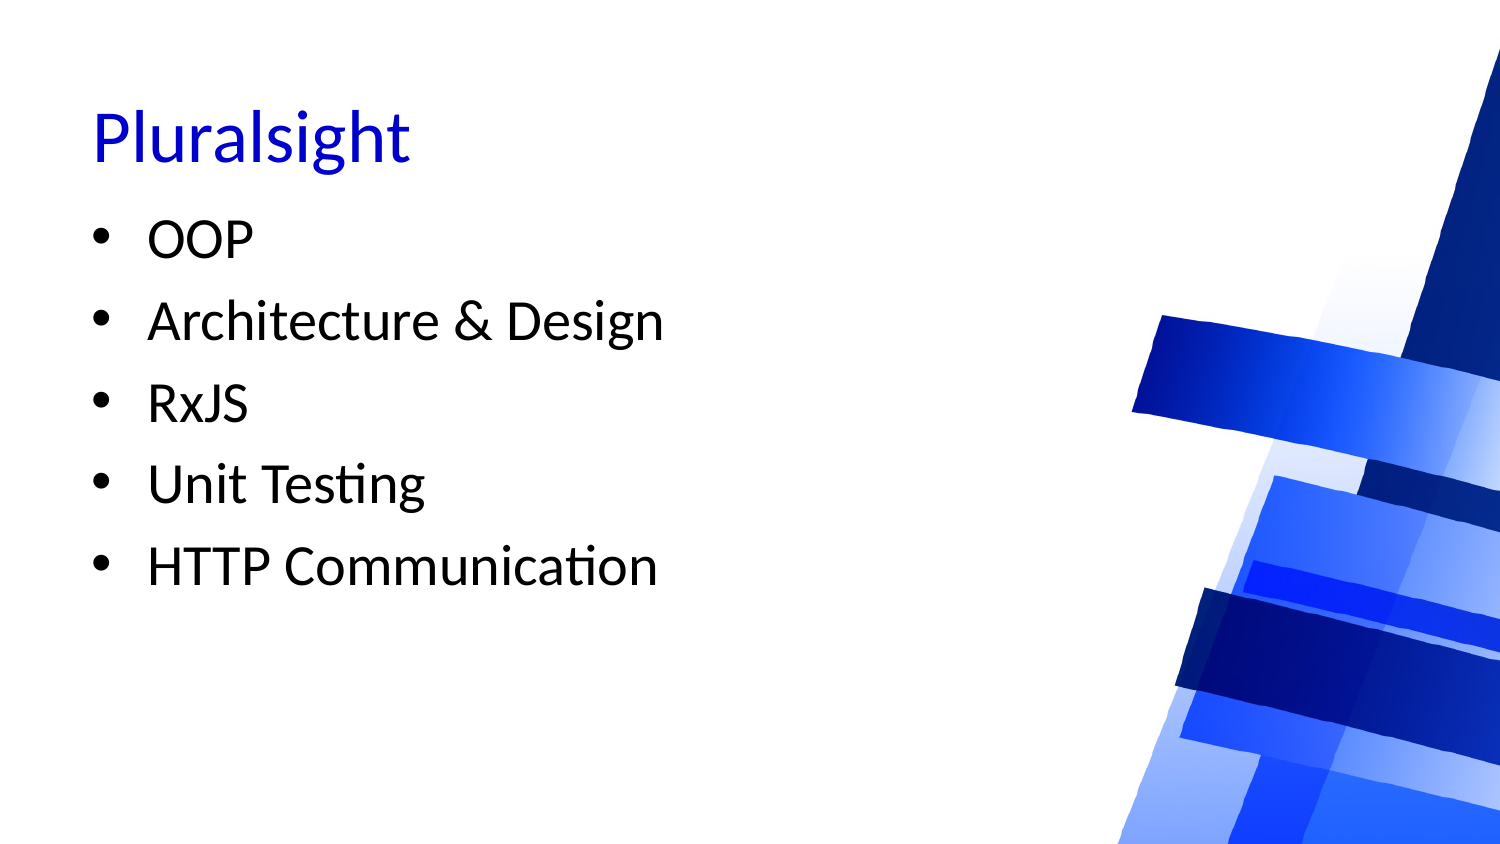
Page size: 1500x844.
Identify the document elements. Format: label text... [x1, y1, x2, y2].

picture [0, 0, 1500, 844]
list OOP Architecture & Design RxJS Unit Testing HTTP Communication [76, 193, 1240, 770]
title Pluralsight [77, 72, 1238, 192]
